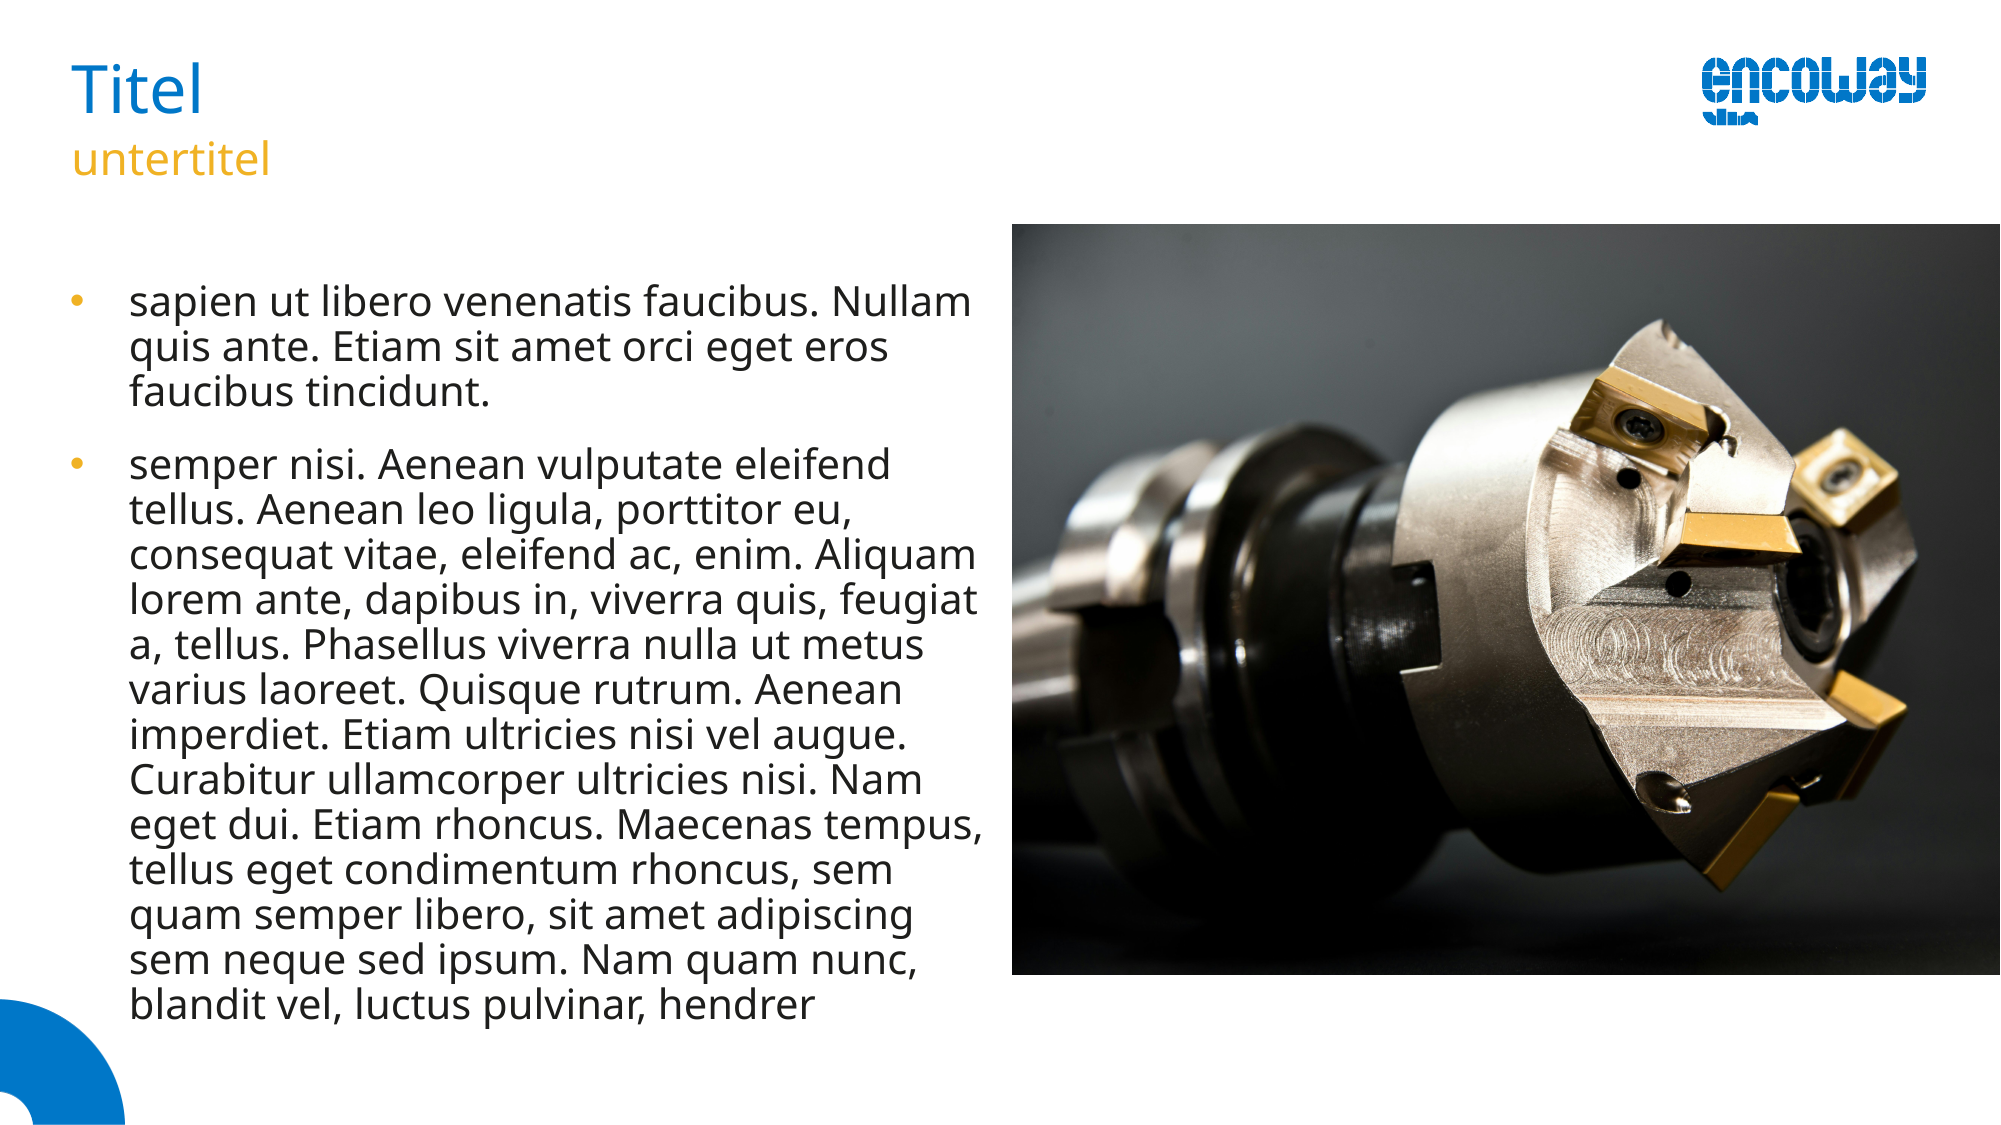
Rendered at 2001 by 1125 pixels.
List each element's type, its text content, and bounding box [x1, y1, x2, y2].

picture [1702, 57, 1926, 127]
list untertitel [56, 128, 1666, 202]
picture [0, 999, 125, 1125]
title Titel [56, 57, 1666, 128]
list sapien ut libero venenatis faucibus. Nullam quis ante. Etiam sit amet orci eget eros faucibus tincidunt. semper nisi. Aenean vulputate eleifend tellus. Aenean leo ligula, porttitor eu, consequat vitae, eleifend ac, enim. Aliquam lorem ante, dapibus in, viverra quis, feugiat a, tellus. Phasellus viverra nulla ut metus varius laoreet. Quisque rutrum. Aenean imperdiet. Etiam ultricies nisi vel augue. Curabitur ullamcorper ultricies nisi. Nam eget dui. Etiam rhoncus. Maecenas tempus, tellus eget condimentum rhoncus, sem quam semper libero, sit amet adipiscing sem neque sed ipsum. Nam quam nunc, blandit vel, luctus pulvinar, hendrer [54, 273, 1000, 1000]
picture [1012, 224, 2000, 975]
